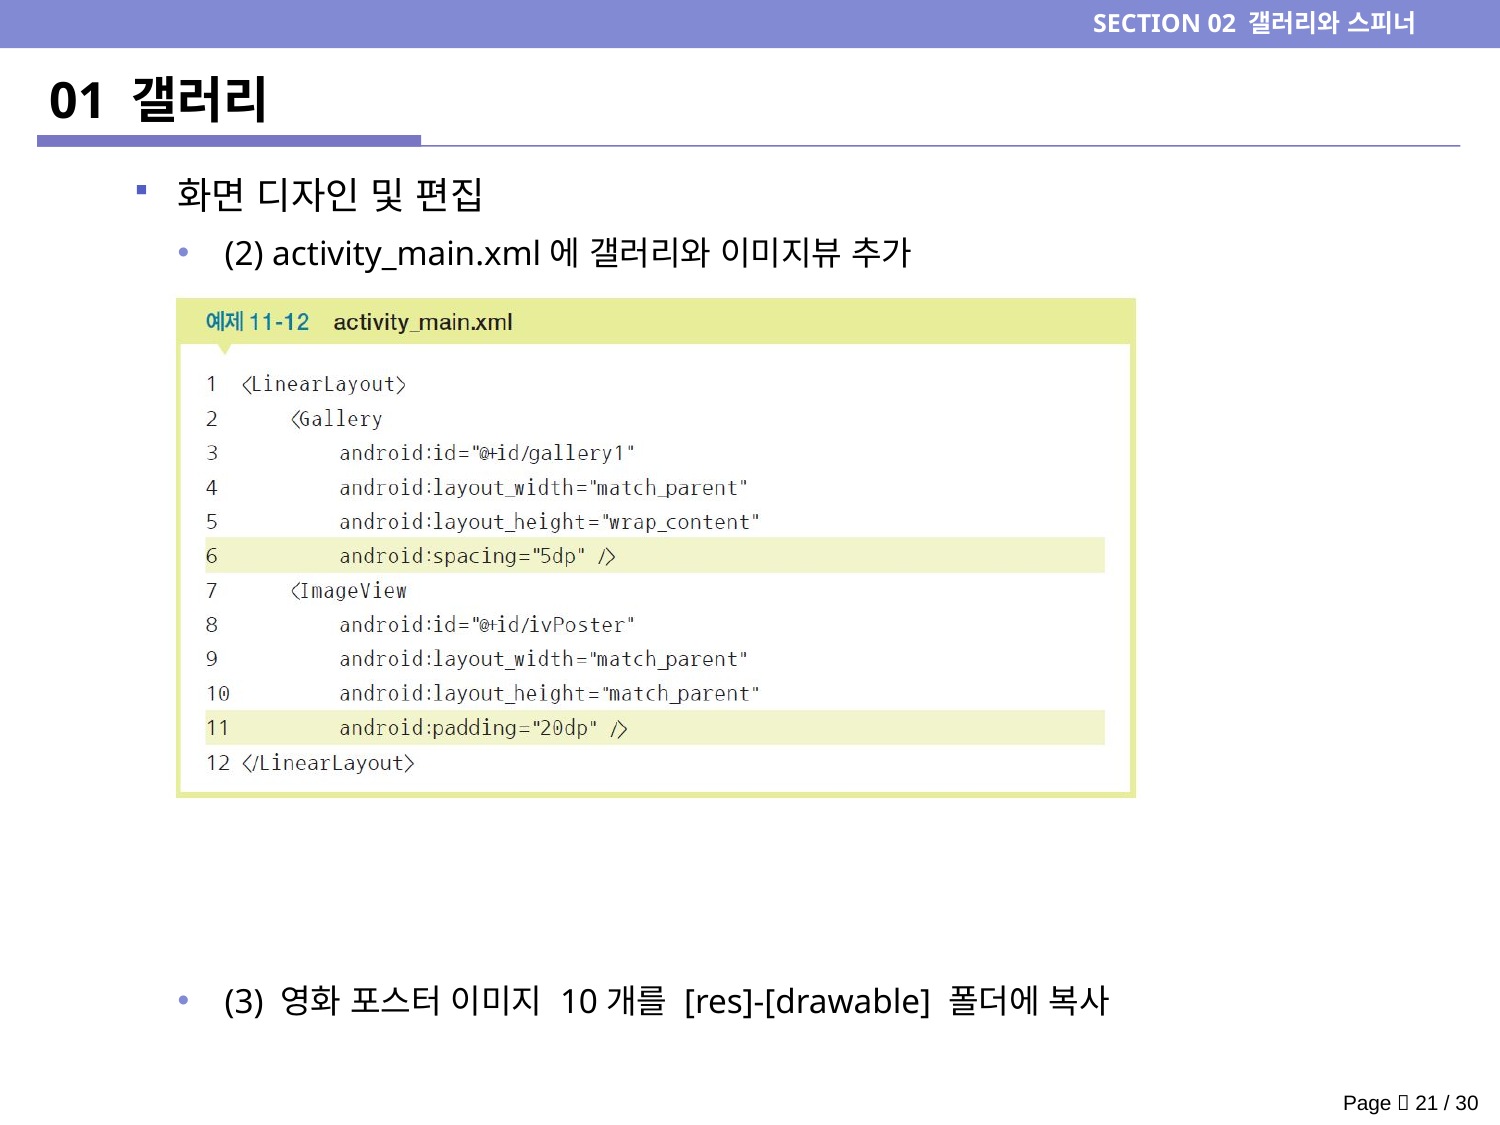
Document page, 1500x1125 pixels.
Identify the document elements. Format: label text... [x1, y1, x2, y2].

text_box SECTION 02 갤러리와 스피너 [1078, 0, 1480, 45]
title 01 갤러리 [48, 67, 1448, 132]
picture [168, 293, 1141, 803]
list 화면 디자인 및 편집 (2) activity_main.xml에 갤러리와 이미지뷰 추가 (3) 영화 포스터 이미지 10개를 [res]-[drawable] 폴더에 복사 [104, 171, 1382, 880]
